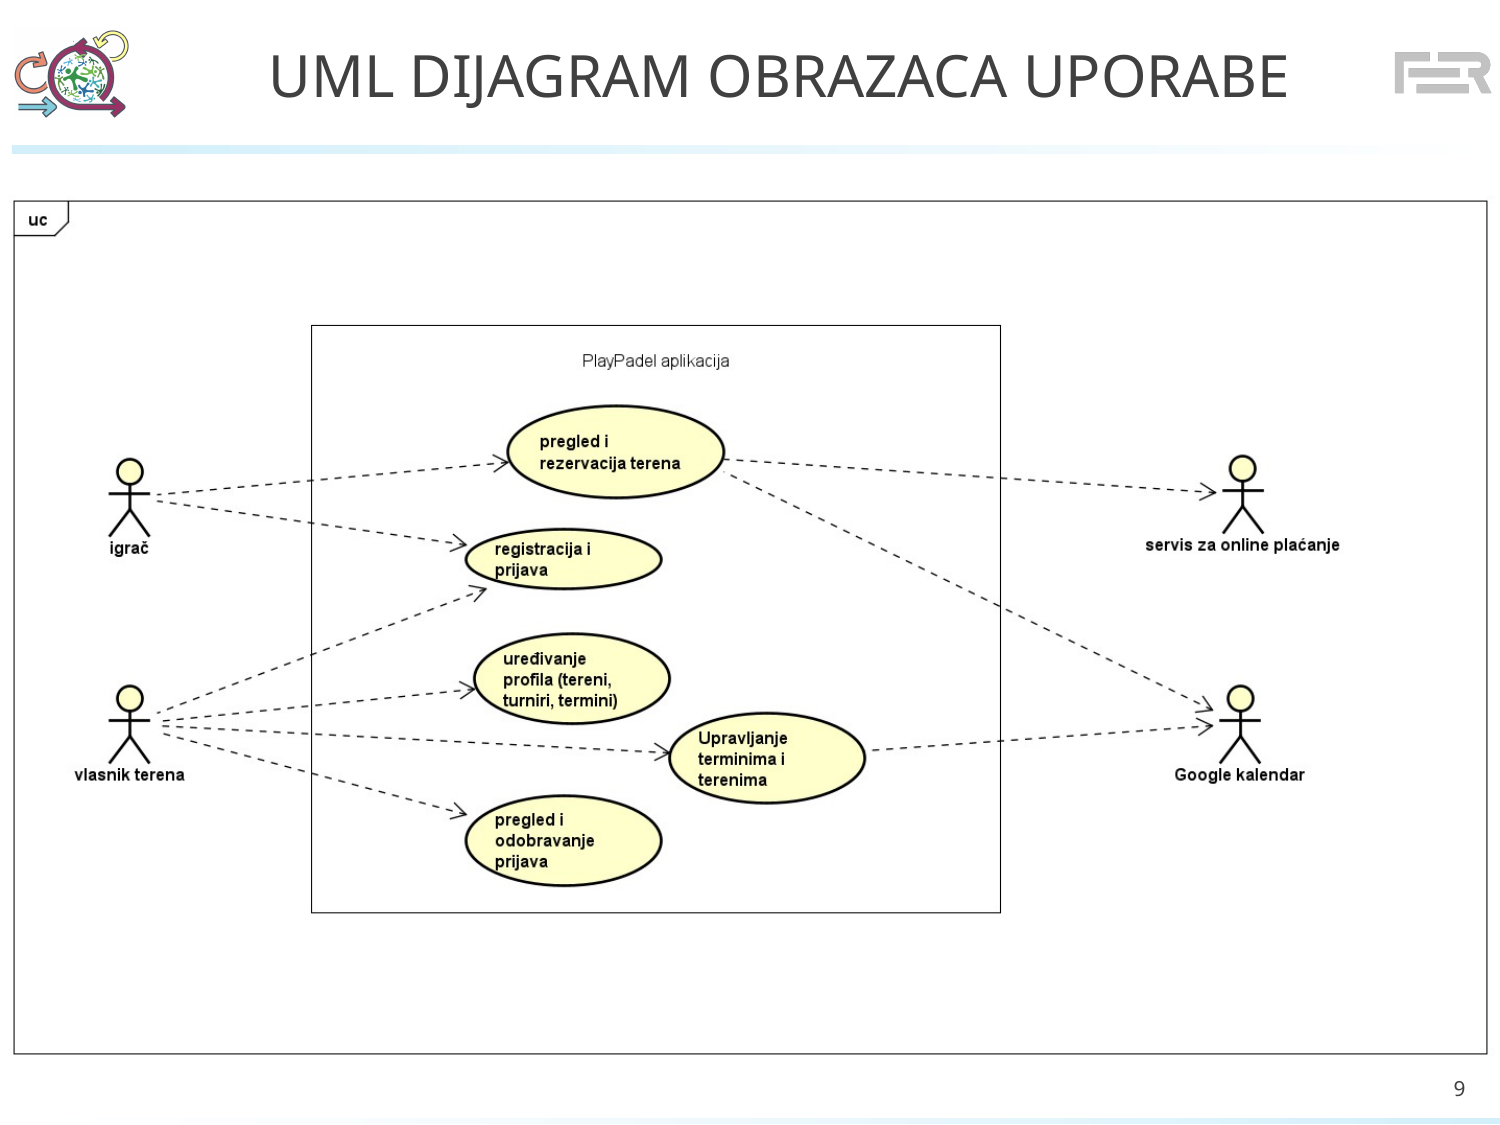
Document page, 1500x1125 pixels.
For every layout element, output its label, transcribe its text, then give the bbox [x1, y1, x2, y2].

slide_number 9 [1402, 1075, 1481, 1114]
picture [13, 28, 129, 118]
title UML dijagram obrazaca uporabe [129, 5, 1430, 142]
picture [0, 187, 1500, 1067]
